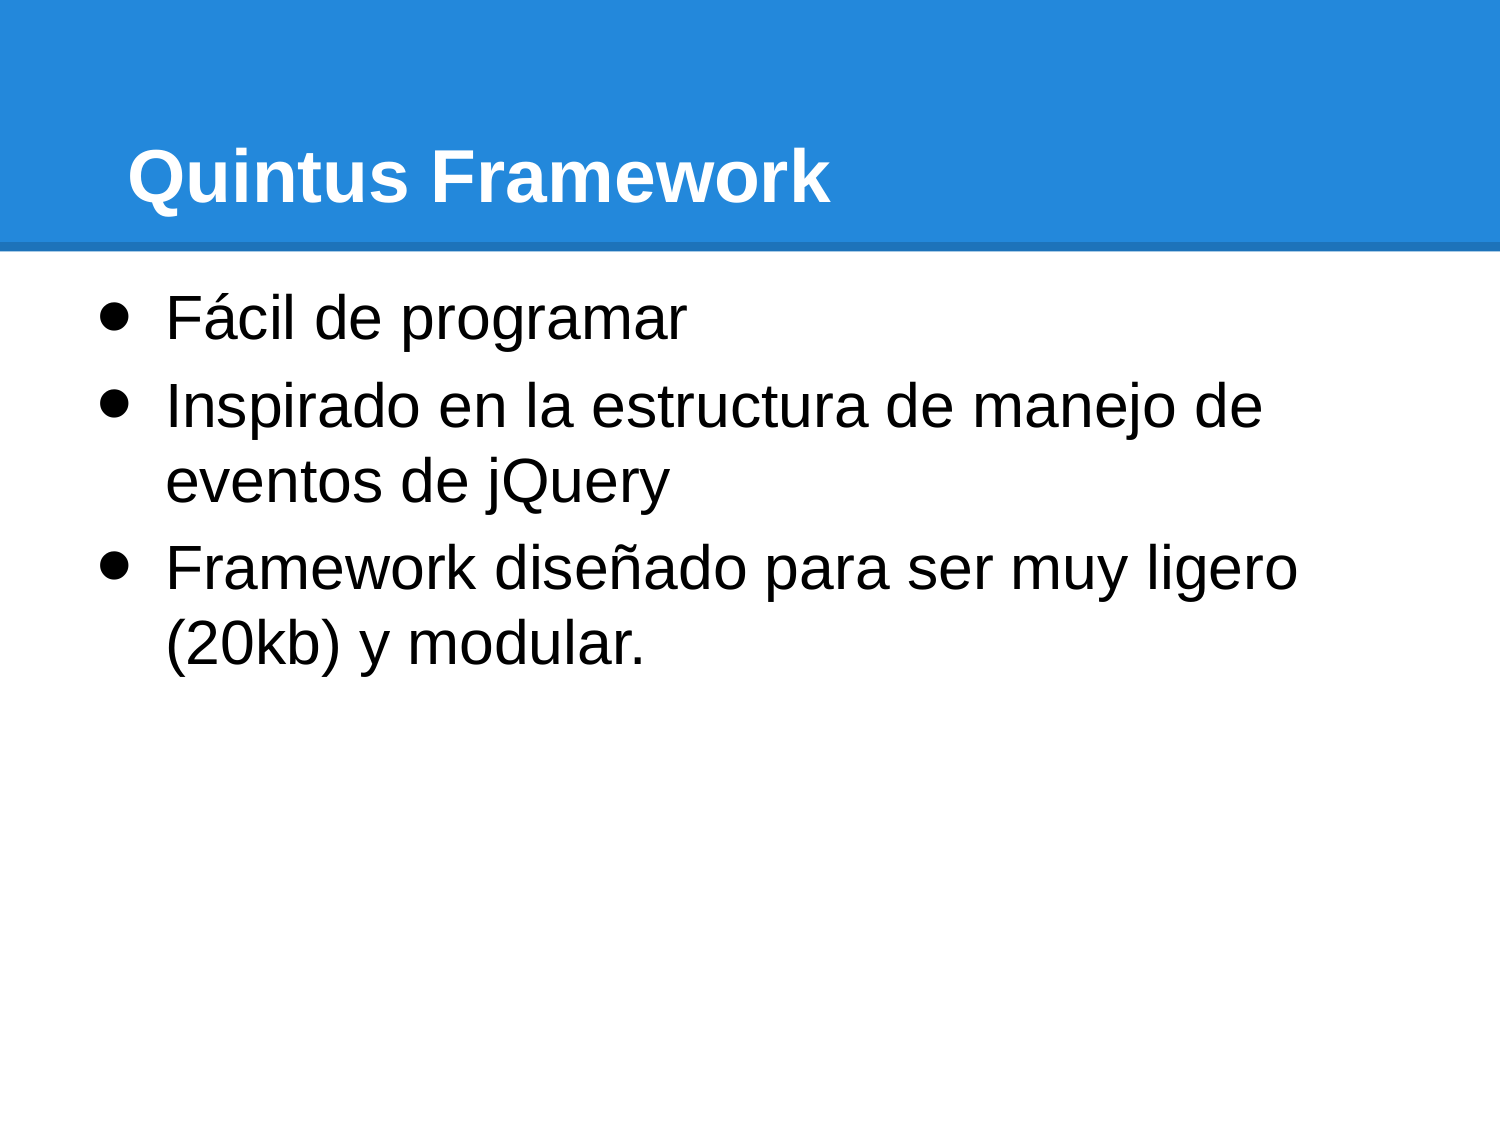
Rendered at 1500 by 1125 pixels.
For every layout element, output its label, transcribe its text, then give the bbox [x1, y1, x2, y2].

title Quintus Framework [75, 45, 1425, 233]
list Fácil de programar Inspirado en la estructura de manejo de eventos de jQuery Framework diseñado para ser muy ligero (20kb) y modular. [75, 262, 1425, 1078]
